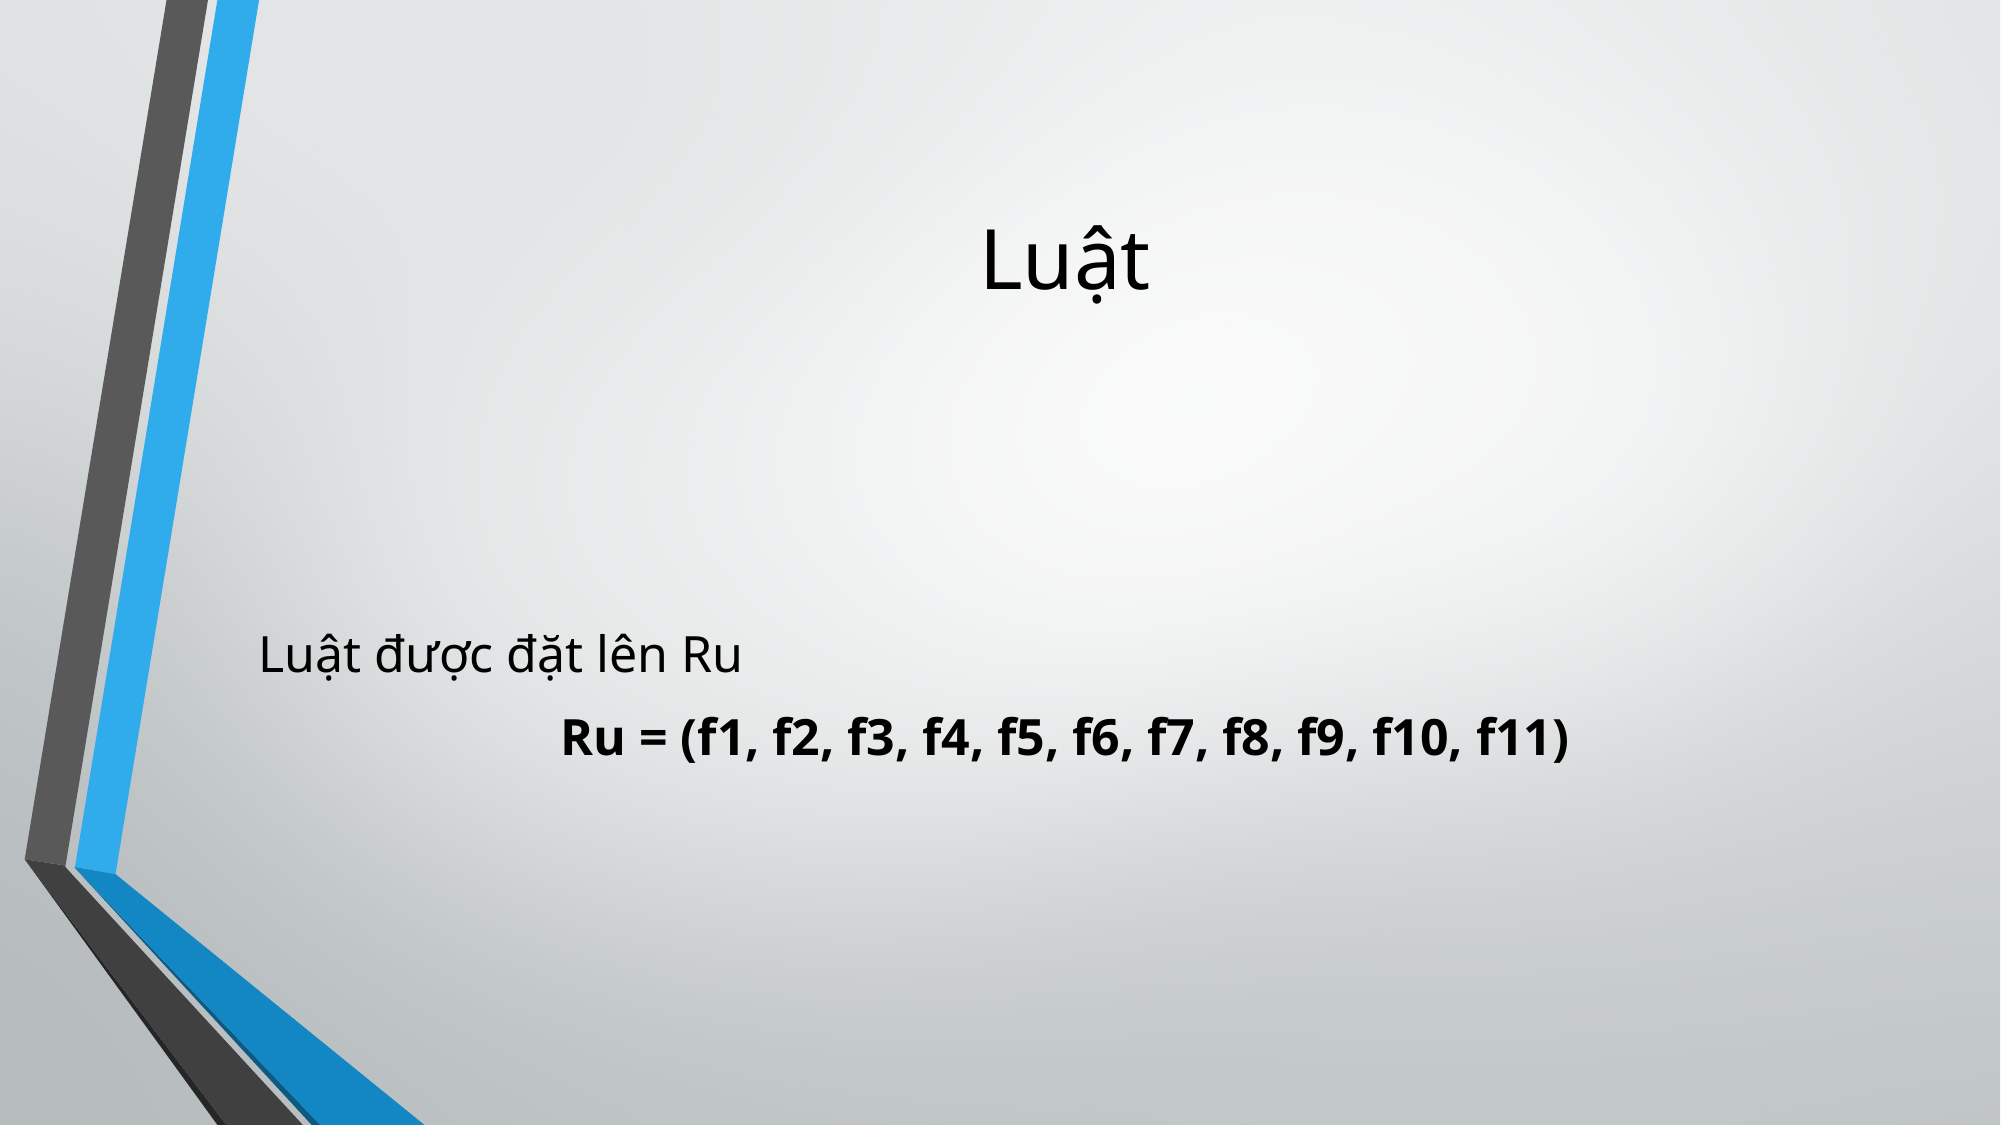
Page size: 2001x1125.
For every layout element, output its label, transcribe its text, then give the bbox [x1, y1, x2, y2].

list Luật được đặt lên Ru Ru = (f1, f2, f3, f4, f5, f6, f7, f8, f9, f10, f11) [243, 437, 1887, 950]
title Luật [243, 112, 1887, 400]
